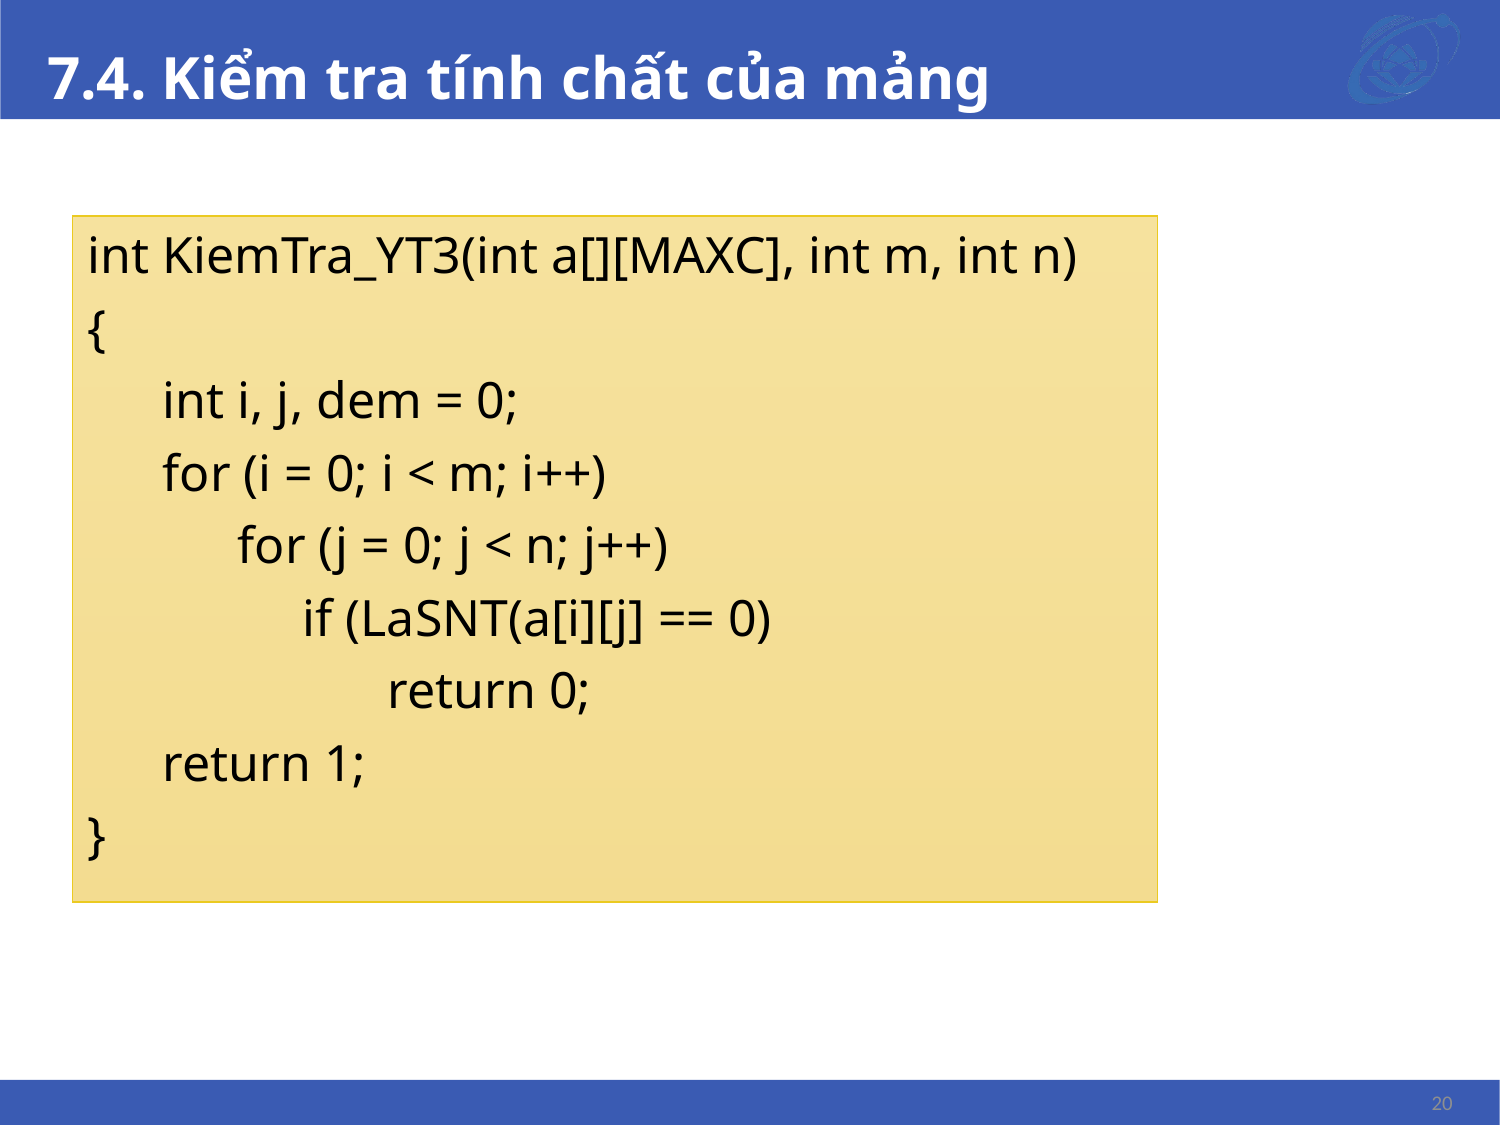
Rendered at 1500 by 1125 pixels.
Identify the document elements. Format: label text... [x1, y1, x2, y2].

title 7.4. Kiểm tra tính chất của mảng [32, 0, 1468, 120]
slide_number ‹#› [1388, 1083, 1468, 1122]
text_box int KiemTra_YT3(int a[][MAXC], int m, int n) { int i, j, dem = 0; for (i = 0; i < m; i++) for (j = 0; j < n; j++) if (LaSNT(a[i][j] == 0) return 0; return 1; } [72, 215, 1158, 903]
